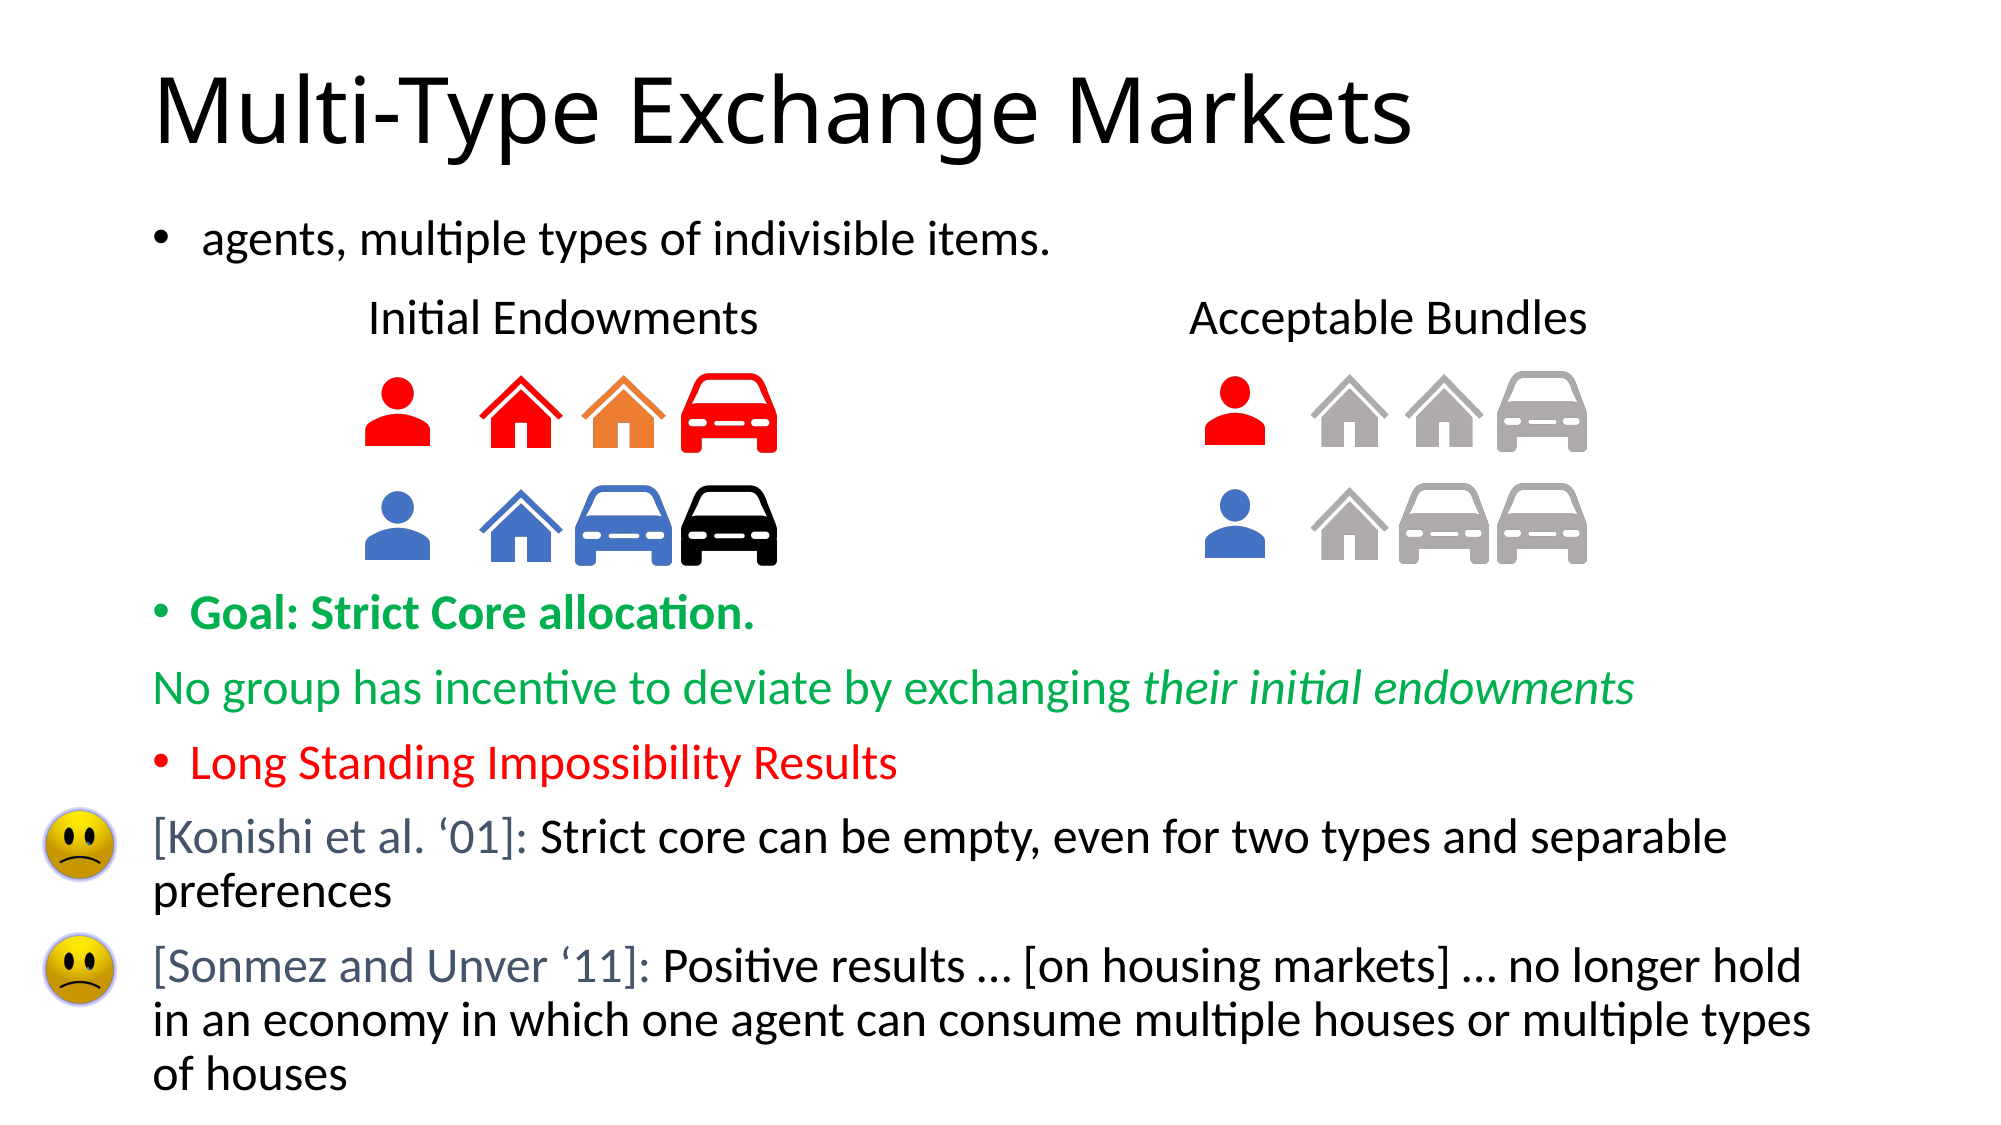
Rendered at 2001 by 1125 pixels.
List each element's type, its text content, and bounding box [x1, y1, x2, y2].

text_box Initial Endowments [315, 276, 811, 352]
text_box Acceptable Bundles [1141, 276, 1636, 352]
title Multi-Type Exchange Markets [137, 4, 1863, 223]
picture [35, 925, 124, 1014]
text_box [349, 363, 777, 574]
picture [35, 800, 124, 889]
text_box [1190, 362, 1587, 572]
